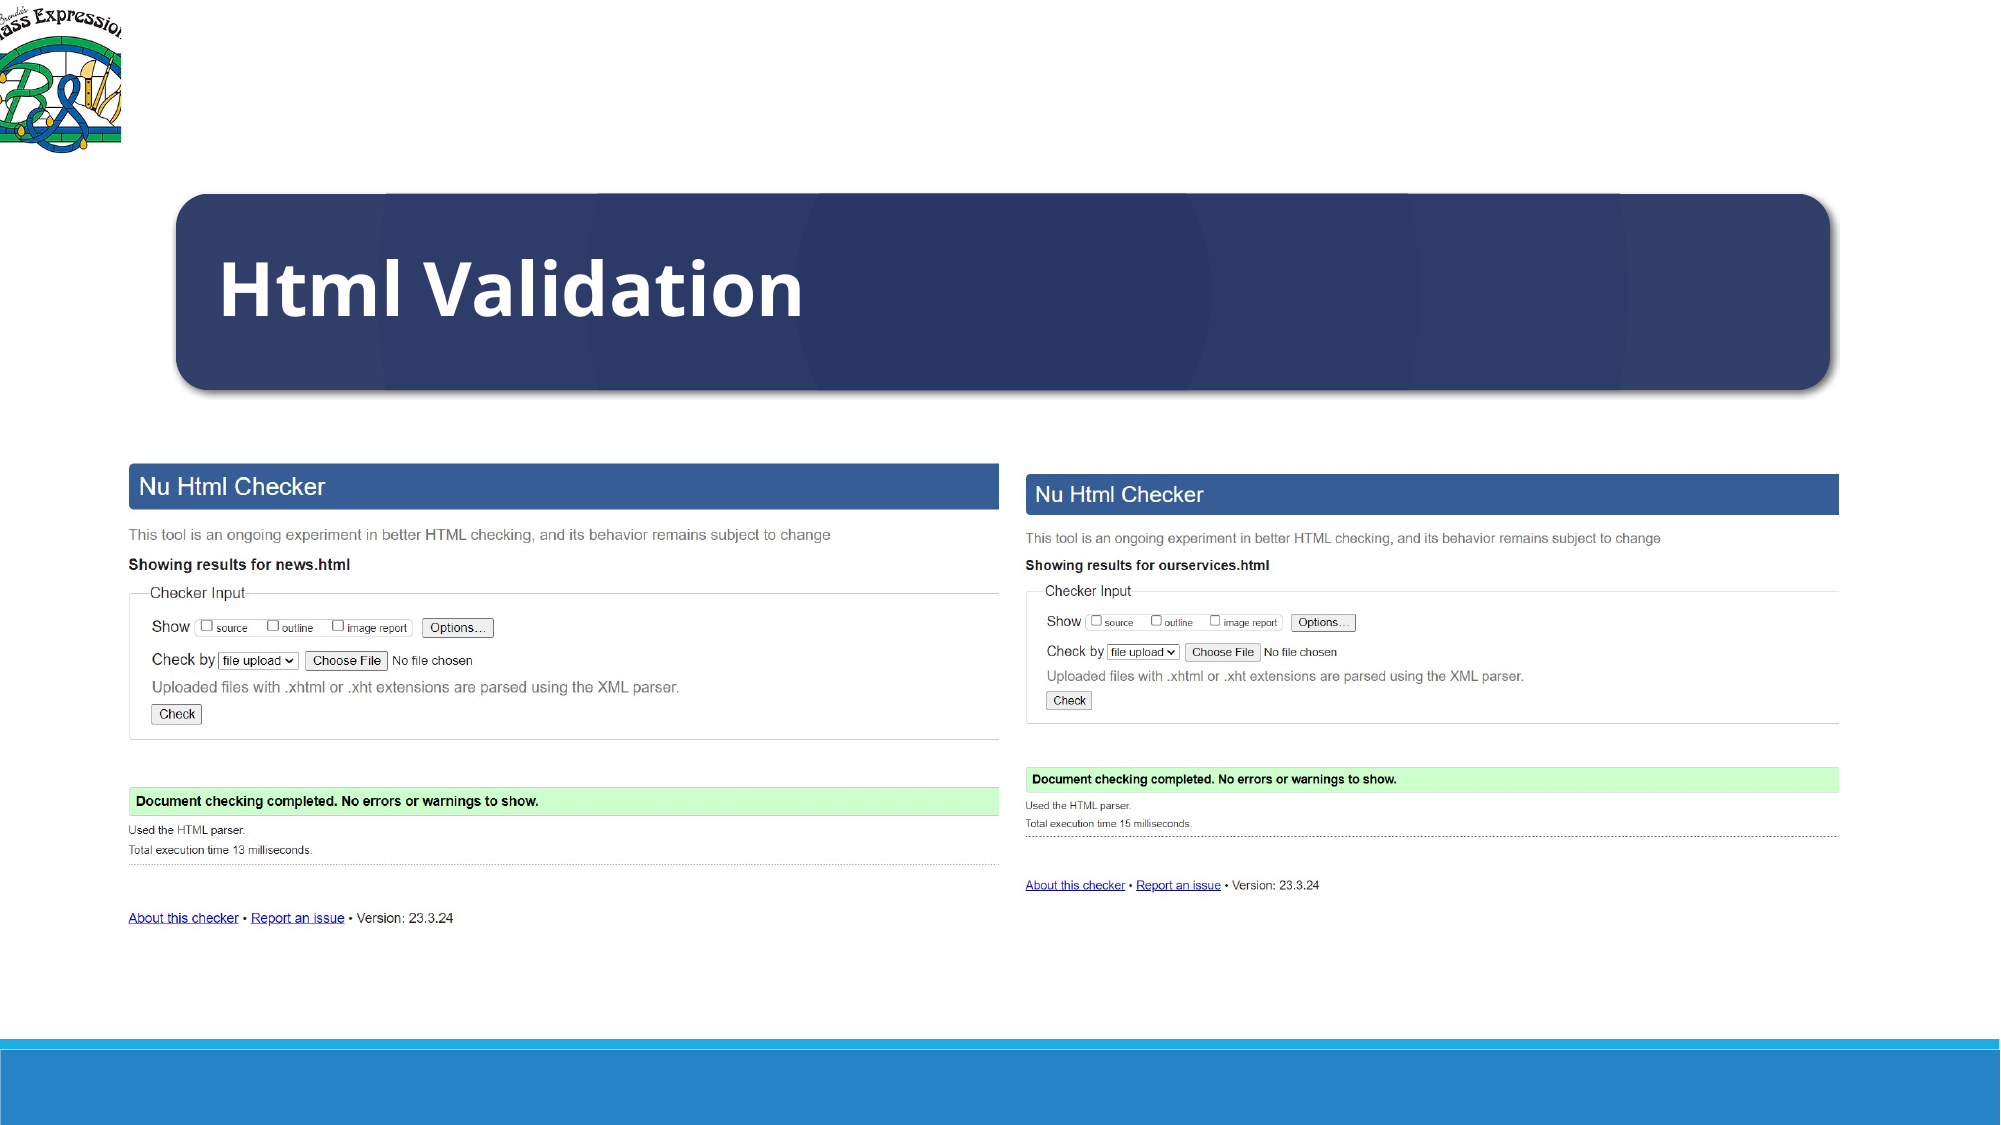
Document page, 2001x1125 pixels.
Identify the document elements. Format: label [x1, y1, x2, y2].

picture [103, 454, 1839, 1003]
picture [0, 0, 122, 159]
text_box [175, 192, 1831, 391]
